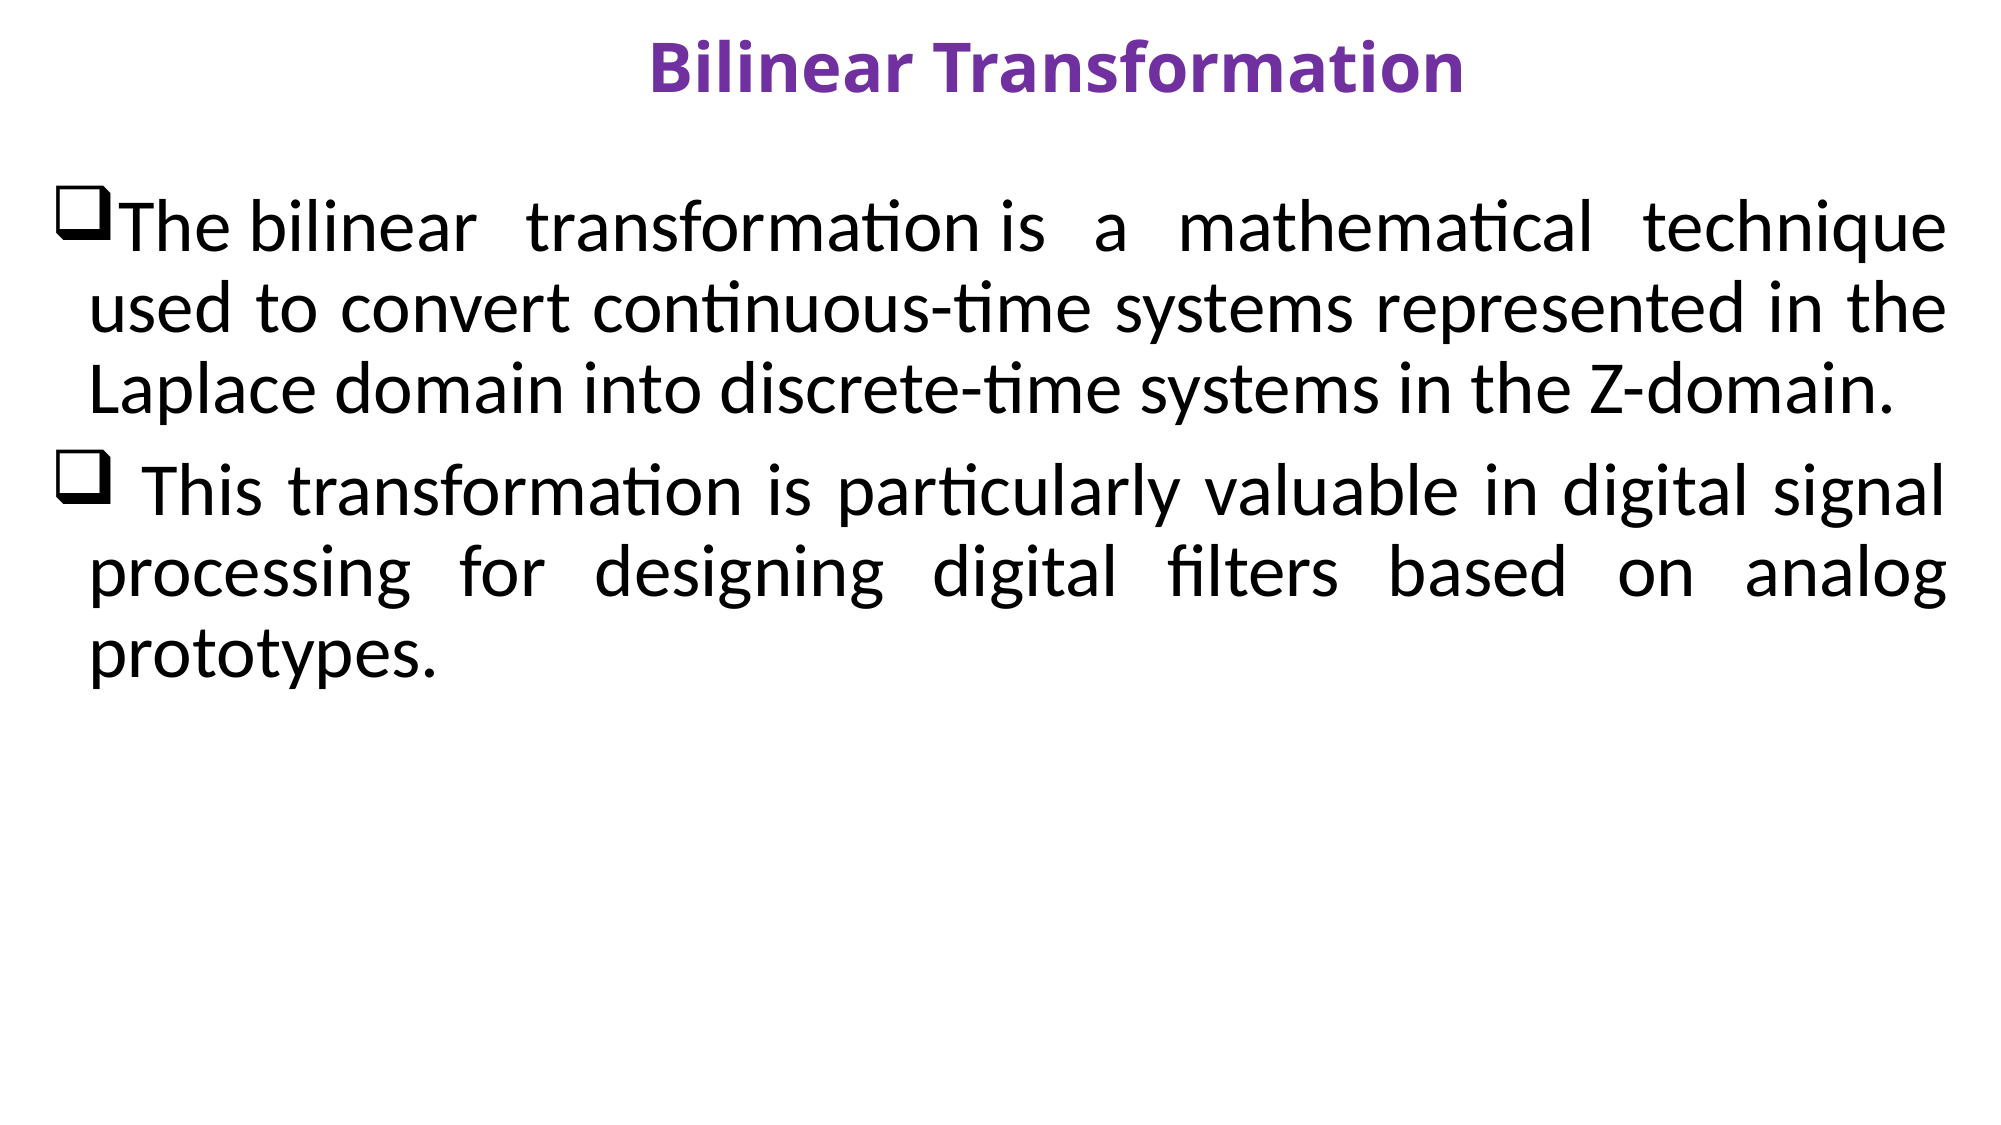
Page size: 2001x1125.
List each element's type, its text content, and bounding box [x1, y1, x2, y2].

list The bilinear transformation is a mathematical technique used to convert continuous-time systems represented in the Laplace domain into discrete-time systems in the Z-domain. This transformation is particularly valuable in digital signal processing for designing digital filters based on analog prototypes. [35, 179, 1965, 894]
text_box Bilinear Transformation [219, 24, 1896, 115]
